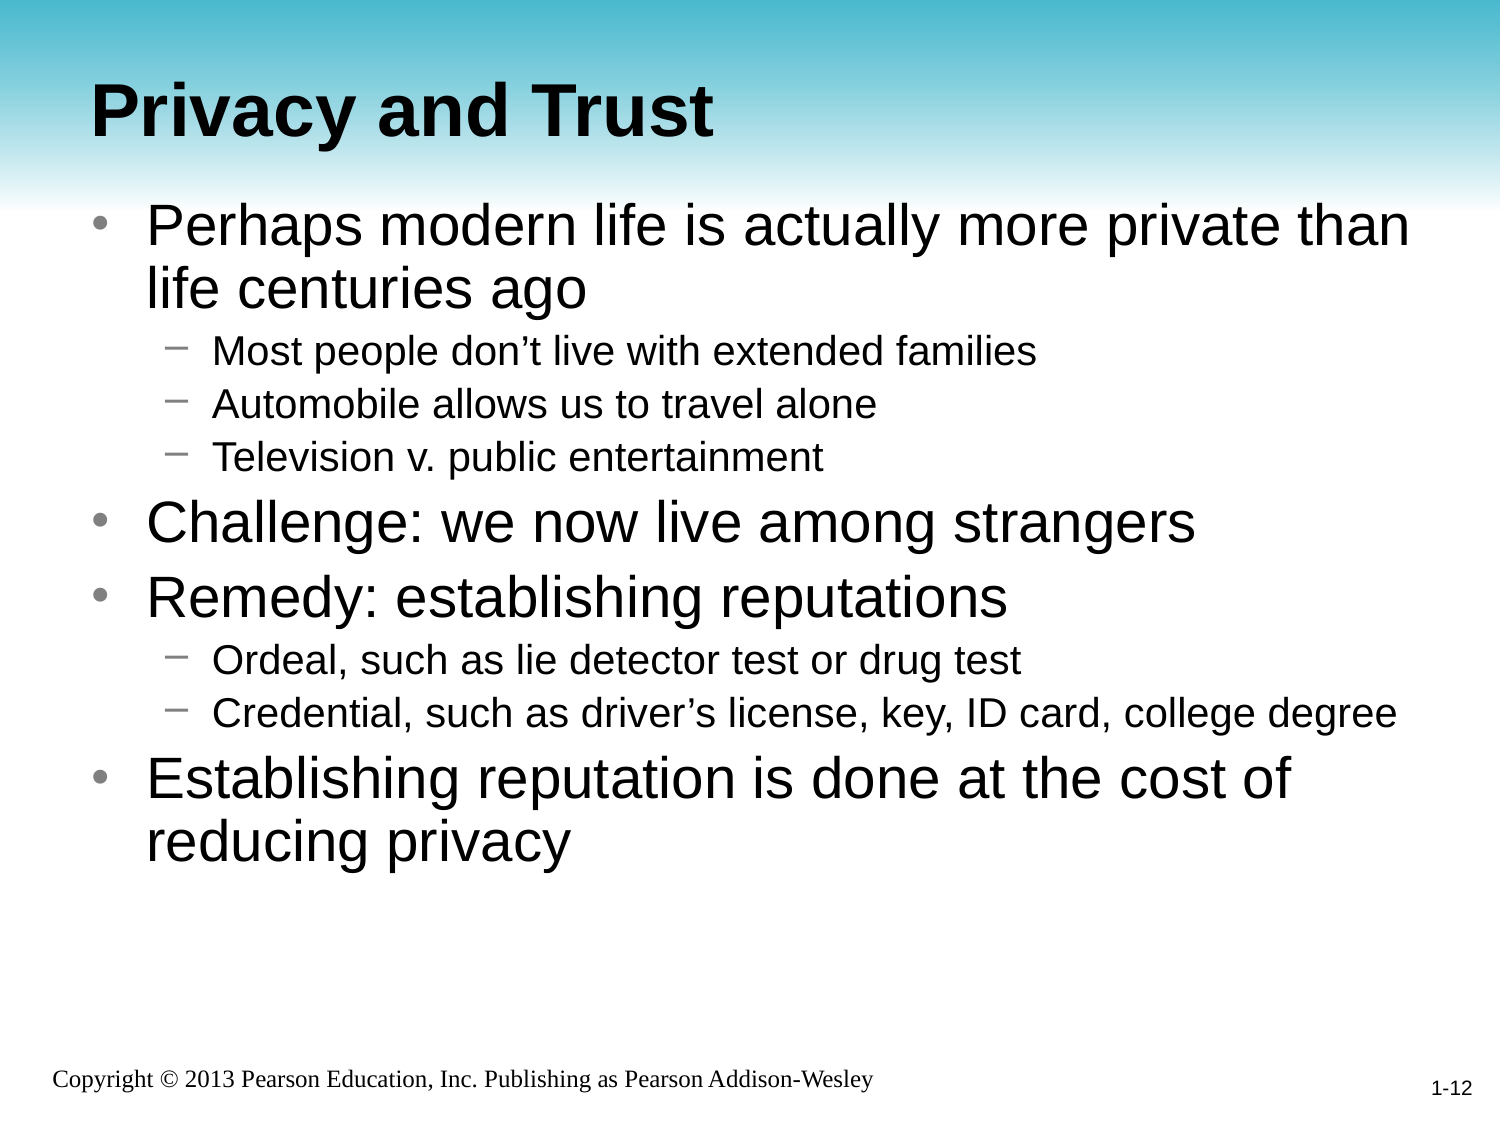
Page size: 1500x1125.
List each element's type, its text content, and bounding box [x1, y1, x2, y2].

slide_number 1-12 [1174, 1049, 1488, 1125]
list Perhaps modern life is actually more private than life centuries ago Most people don’t live with extended families Automobile allows us to travel alone Television v. public entertainment Challenge: we now live among strangers Remedy: establishing reputations Ordeal, such as lie detector test or drug test Credential, such as driver’s license, key, ID card, college degree Establishing reputation is done at the cost of reducing privacy [74, 187, 1438, 938]
title Privacy and Trust [74, 12, 1438, 187]
